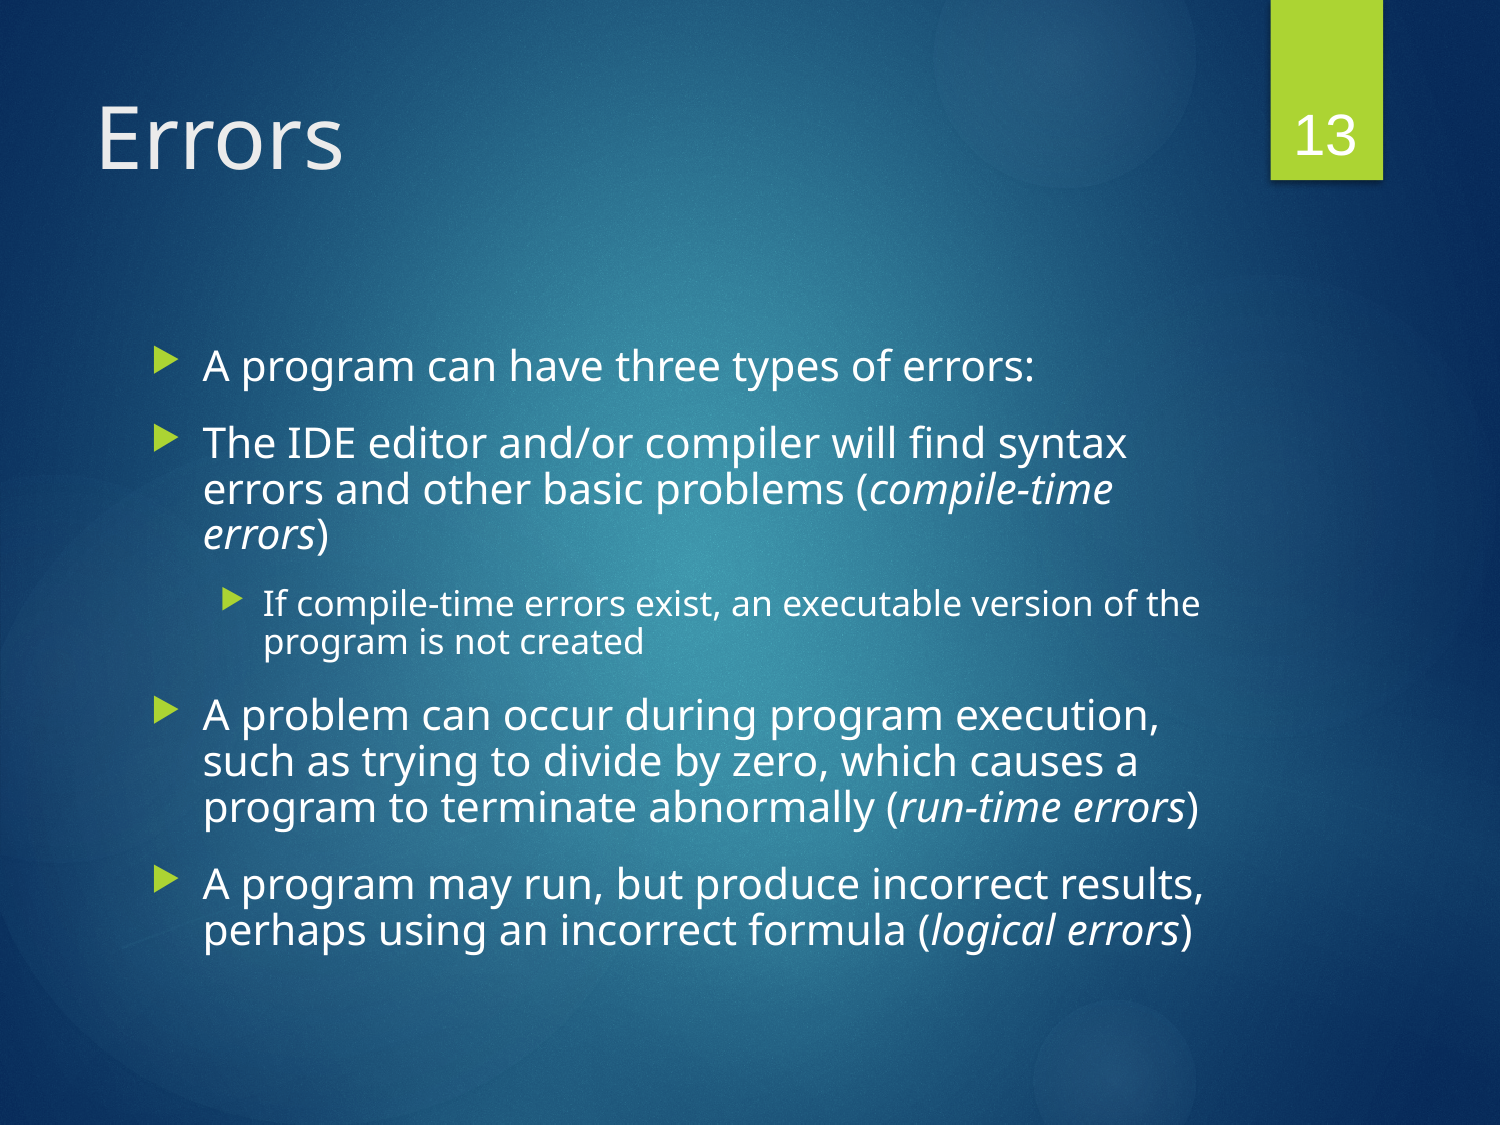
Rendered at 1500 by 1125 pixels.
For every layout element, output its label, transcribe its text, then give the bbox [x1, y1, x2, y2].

slide_number 13 [1273, 48, 1378, 175]
list A program can have three types of errors: The IDE editor and/or compiler will find syntax errors and other basic problems (compile-time errors) If compile-time errors exist, an executable version of the program is not created A problem can occur during program execution, such as trying to divide by zero, which causes a program to terminate abnormally (run-time errors) A program may run, but produce incorrect results, perhaps using an incorrect formula (logical errors) [135, 336, 1237, 1025]
title Errors [79, 74, 1237, 304]
